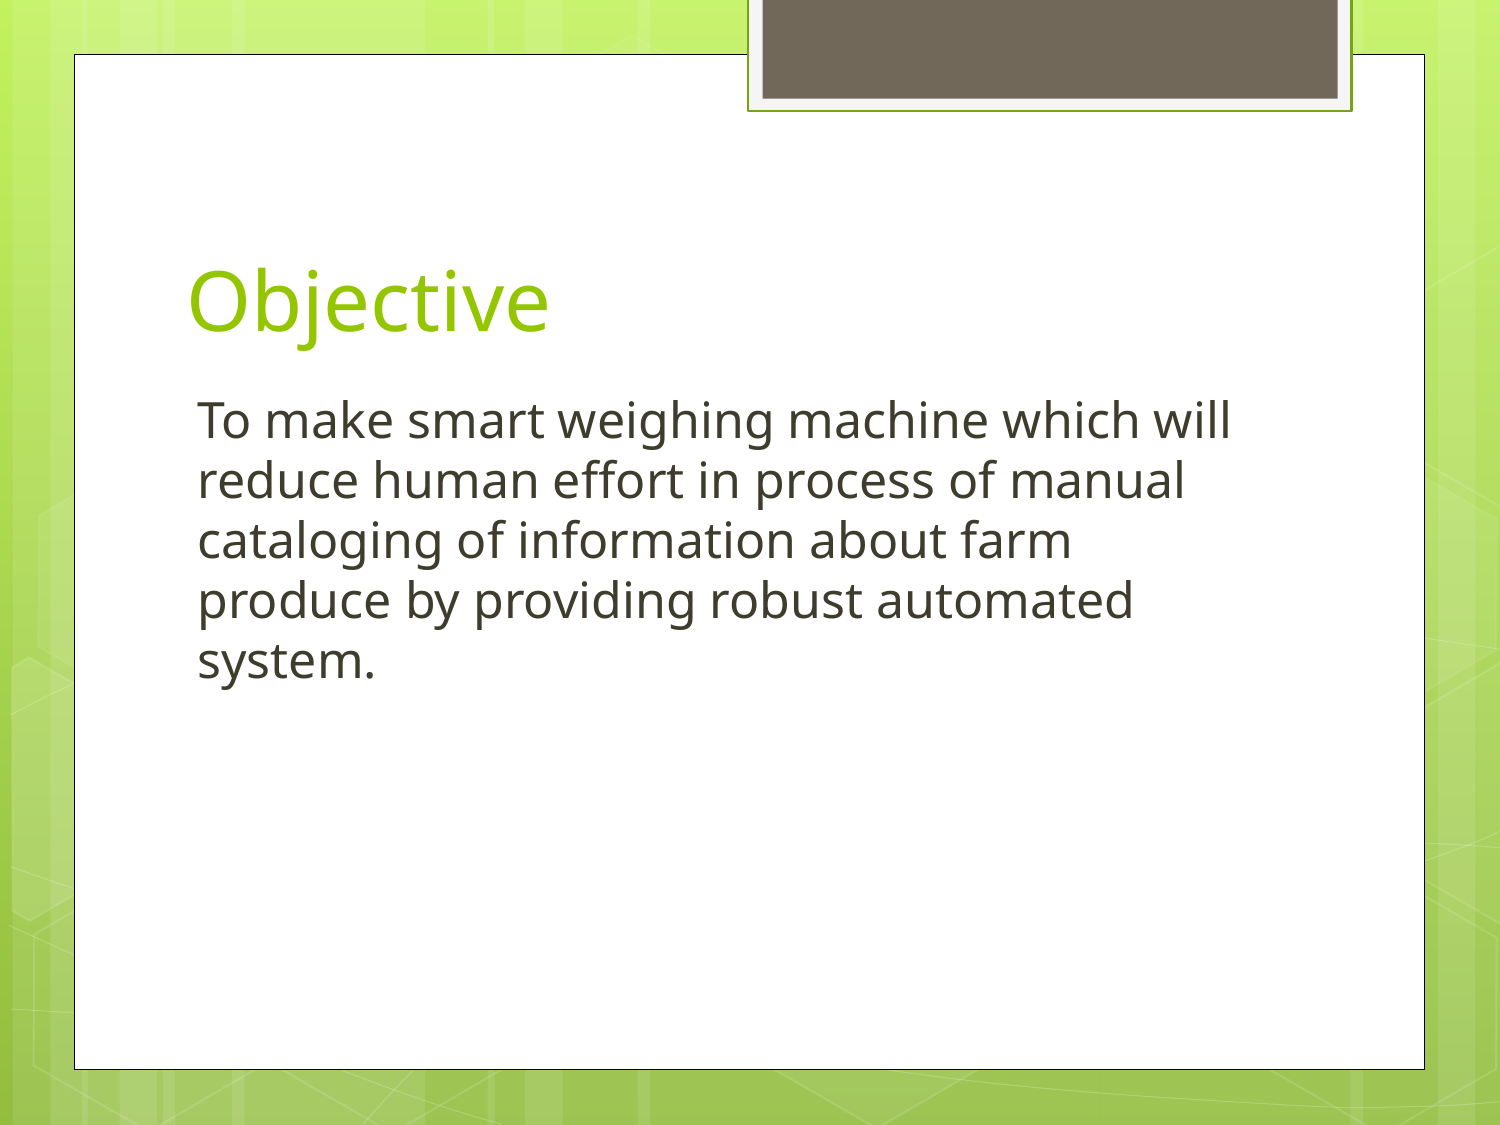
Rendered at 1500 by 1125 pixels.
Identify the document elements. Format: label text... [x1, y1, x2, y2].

list To make smart weighing machine which will reduce human effort in process of manual cataloging of information about farm produce by providing robust automated system. [171, 381, 1283, 957]
title Objective [171, 168, 1324, 357]
